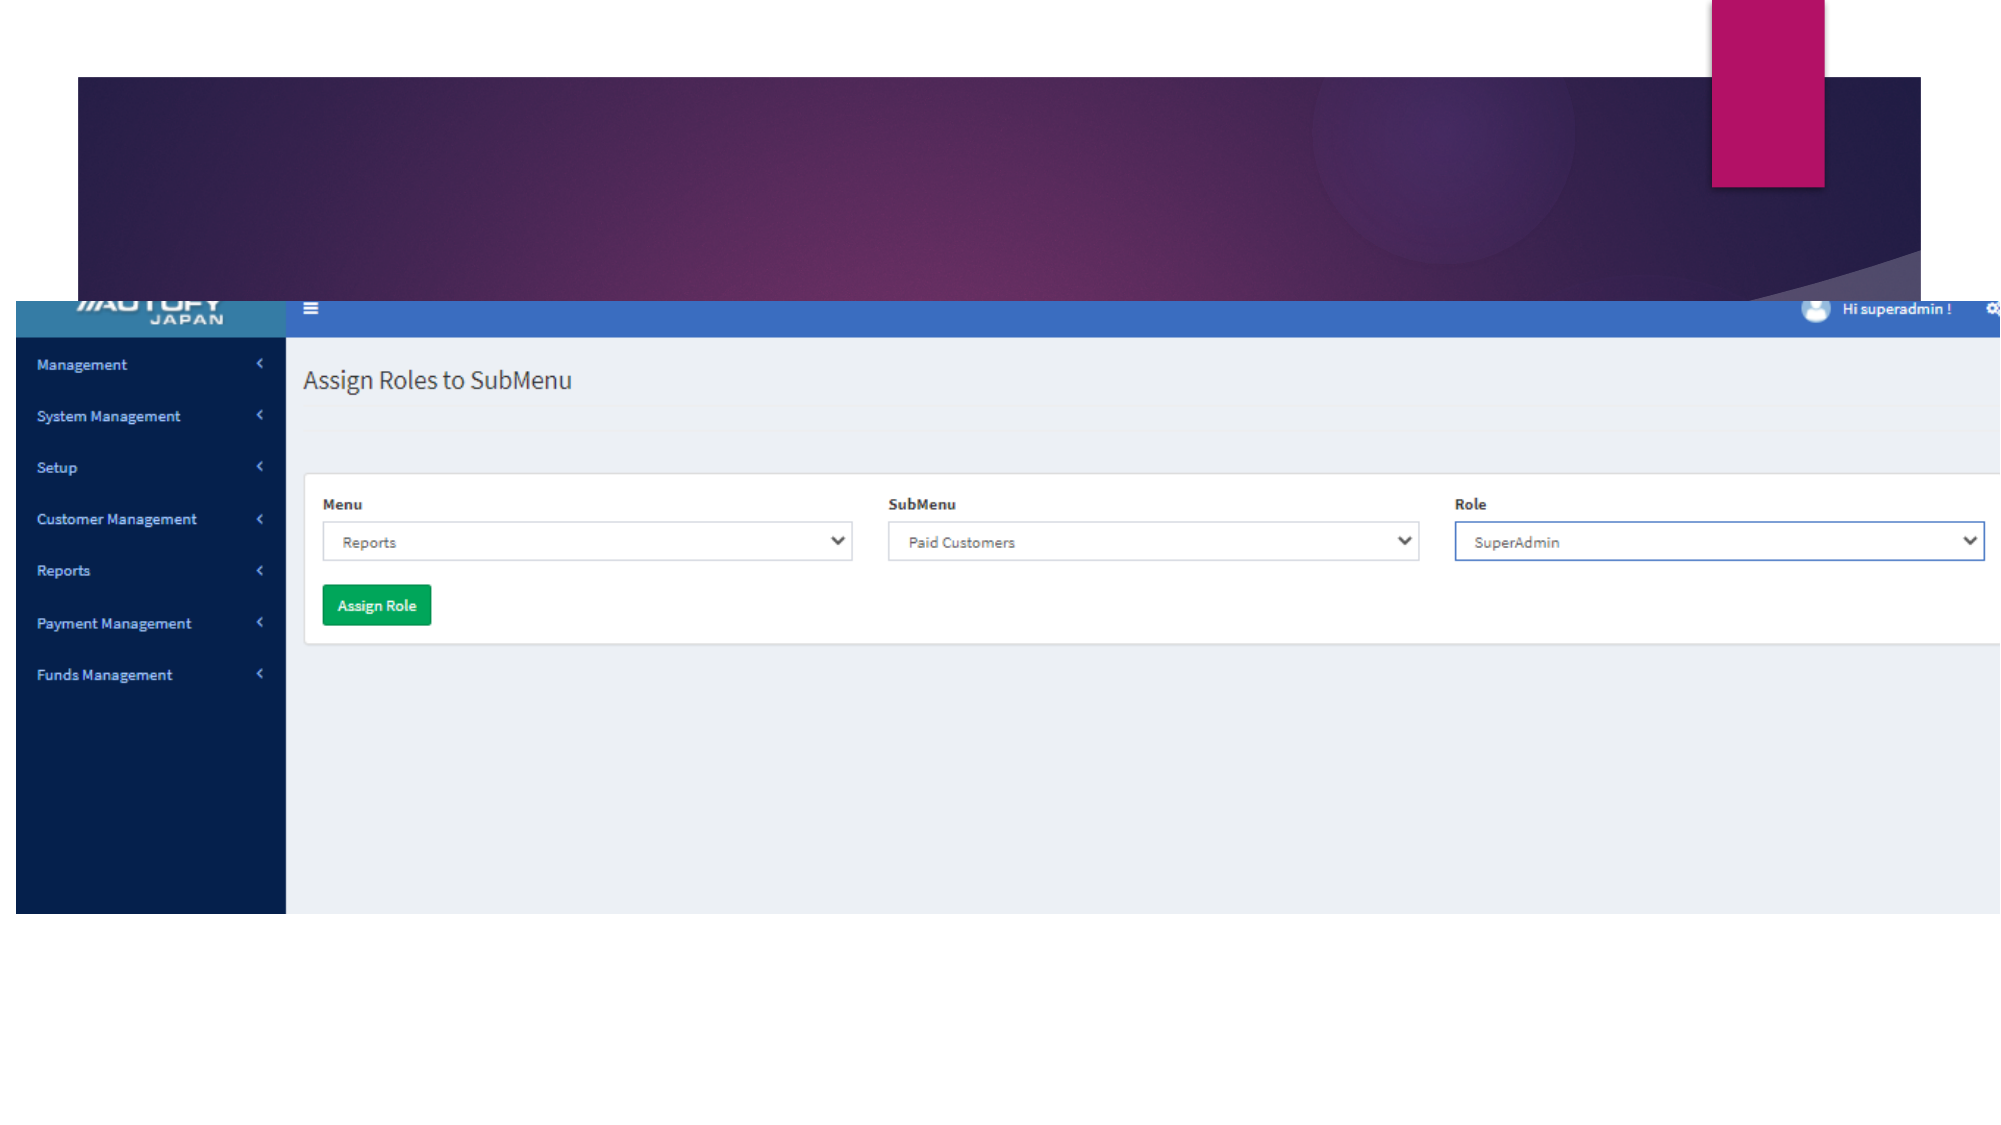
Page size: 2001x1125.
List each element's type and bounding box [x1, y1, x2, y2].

list [16, 301, 2000, 914]
